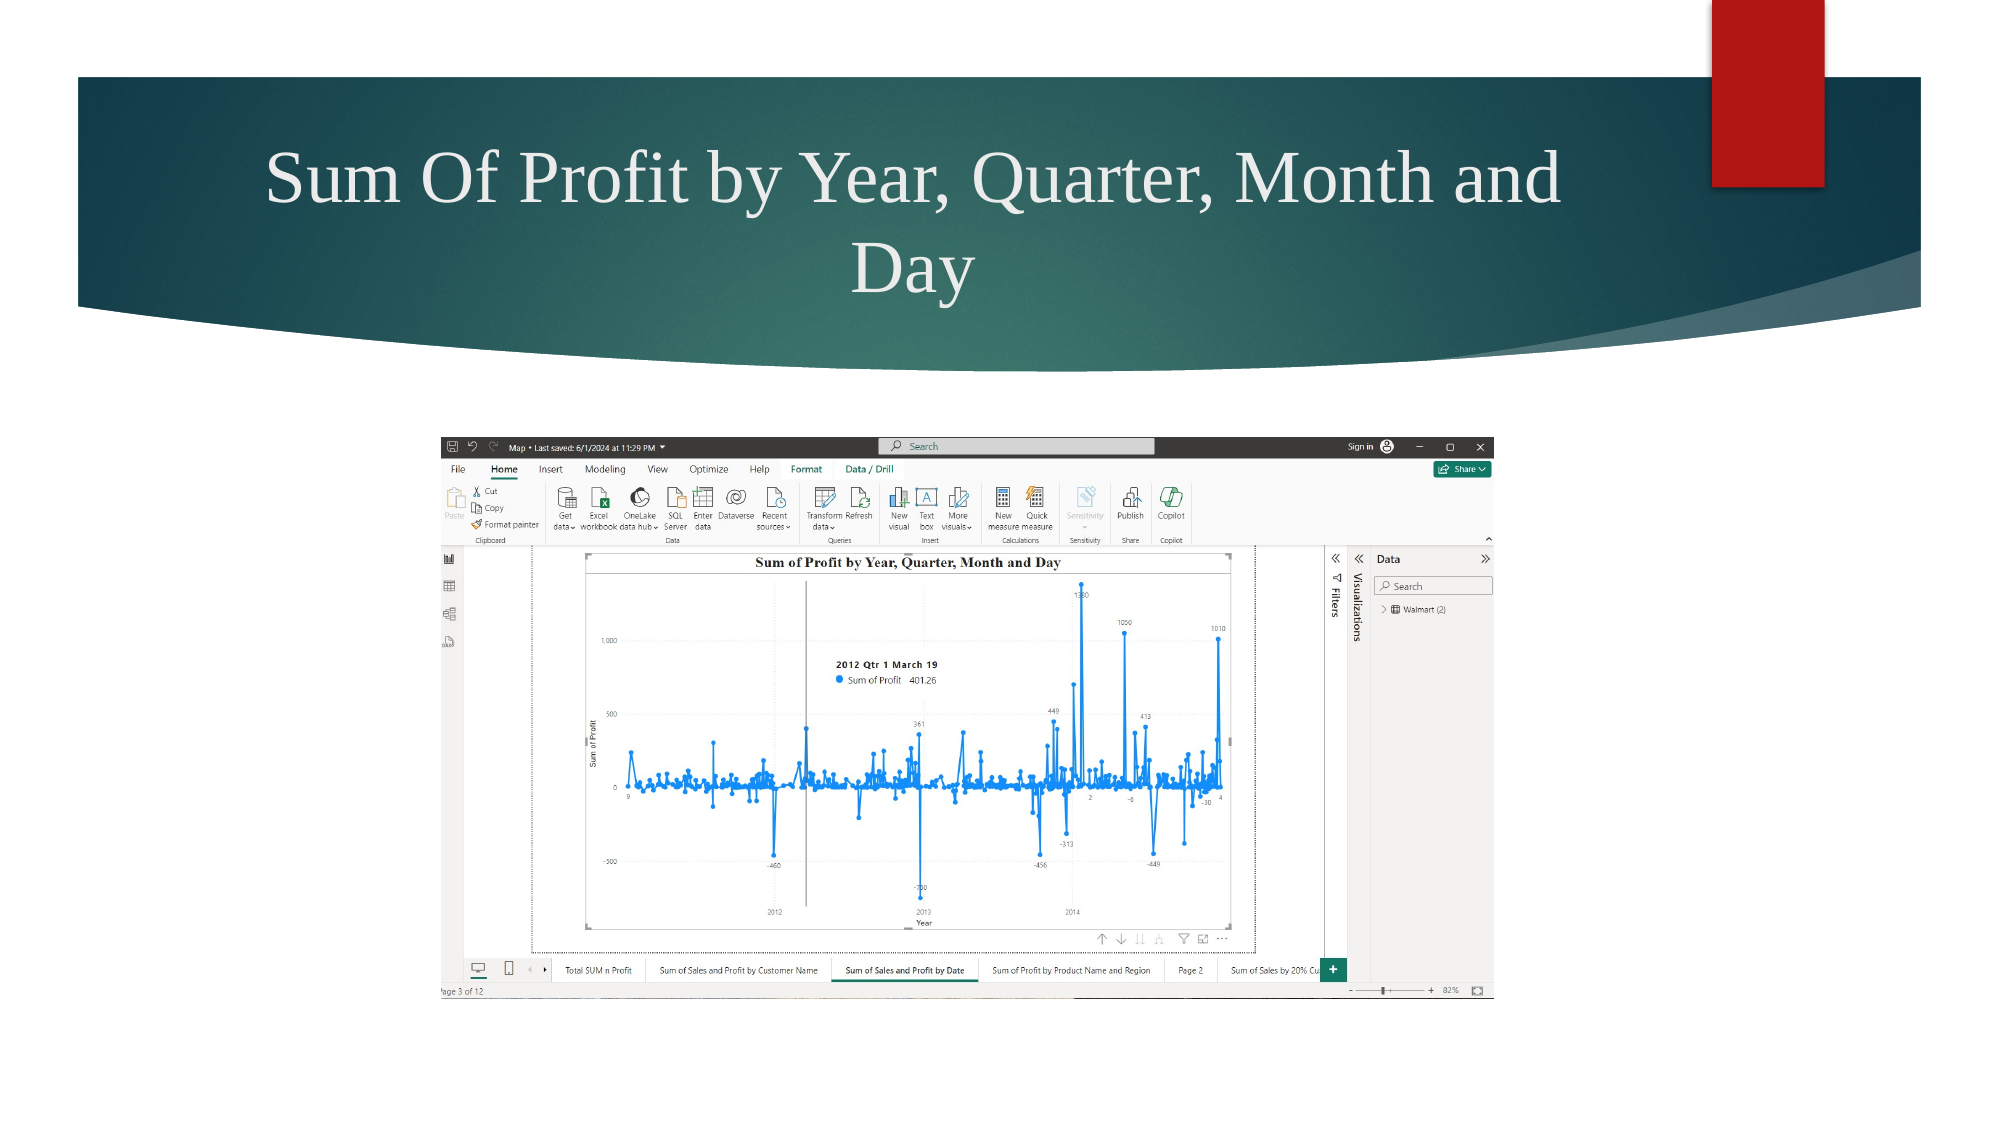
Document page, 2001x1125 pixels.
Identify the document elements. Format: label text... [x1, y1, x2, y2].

title Sum Of Profit by Year, Quarter, Month and Day [189, 159, 1638, 276]
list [441, 437, 1494, 999]
